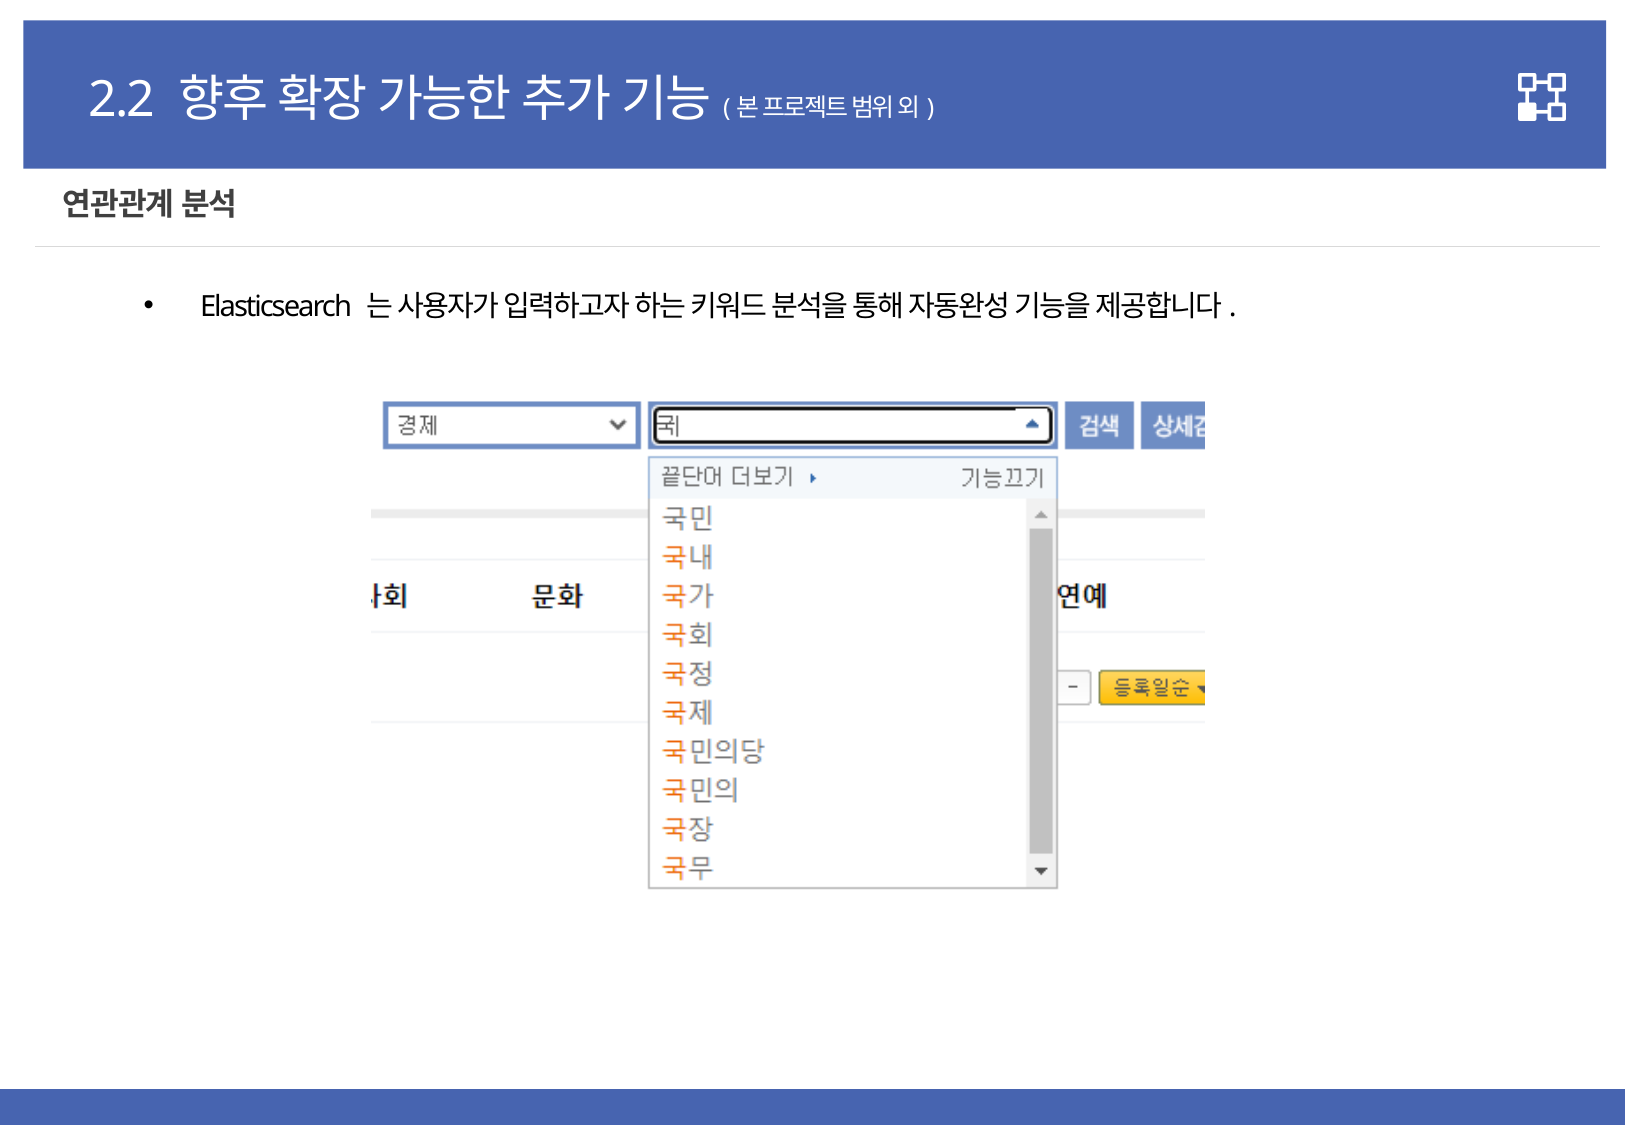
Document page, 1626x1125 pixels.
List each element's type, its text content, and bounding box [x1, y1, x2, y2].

picture [1518, 73, 1566, 121]
text_box 2.2 향후 확장 가능한 추가 기능(본 프로젝트 범위 외) [73, 58, 950, 134]
text_box Elasticsearch 는 사용자가 입력하고자 하는 키워드 분석을 통해 자동완성 기능을 제공합니다. [129, 279, 1350, 340]
text_box 연관관계 분석 [47, 181, 1148, 234]
picture [370, 392, 1205, 908]
